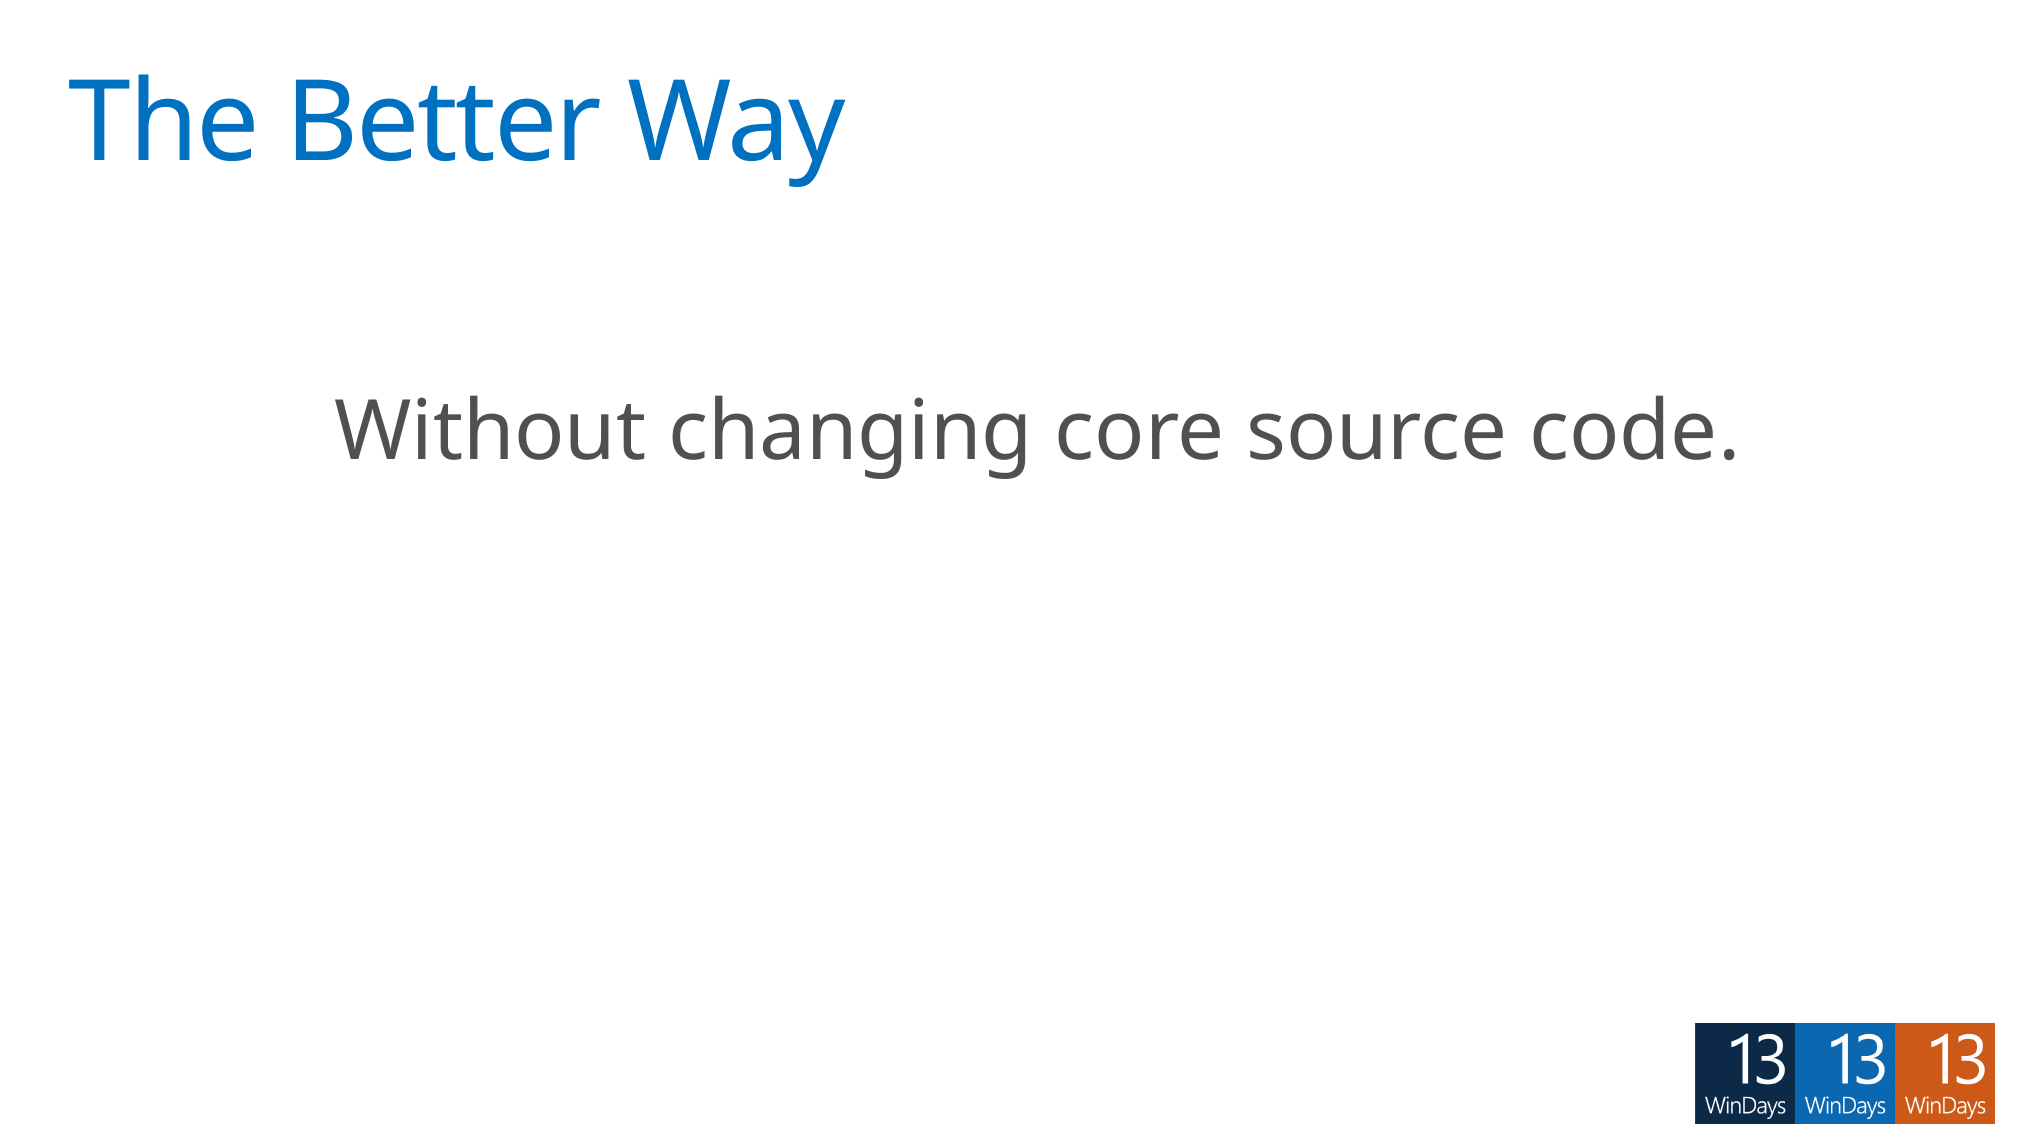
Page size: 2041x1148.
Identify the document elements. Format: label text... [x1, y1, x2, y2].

list Without changing core source code. [51, 372, 2025, 494]
picture [1695, 1023, 1995, 1124]
title The Better Way [45, 48, 1996, 199]
